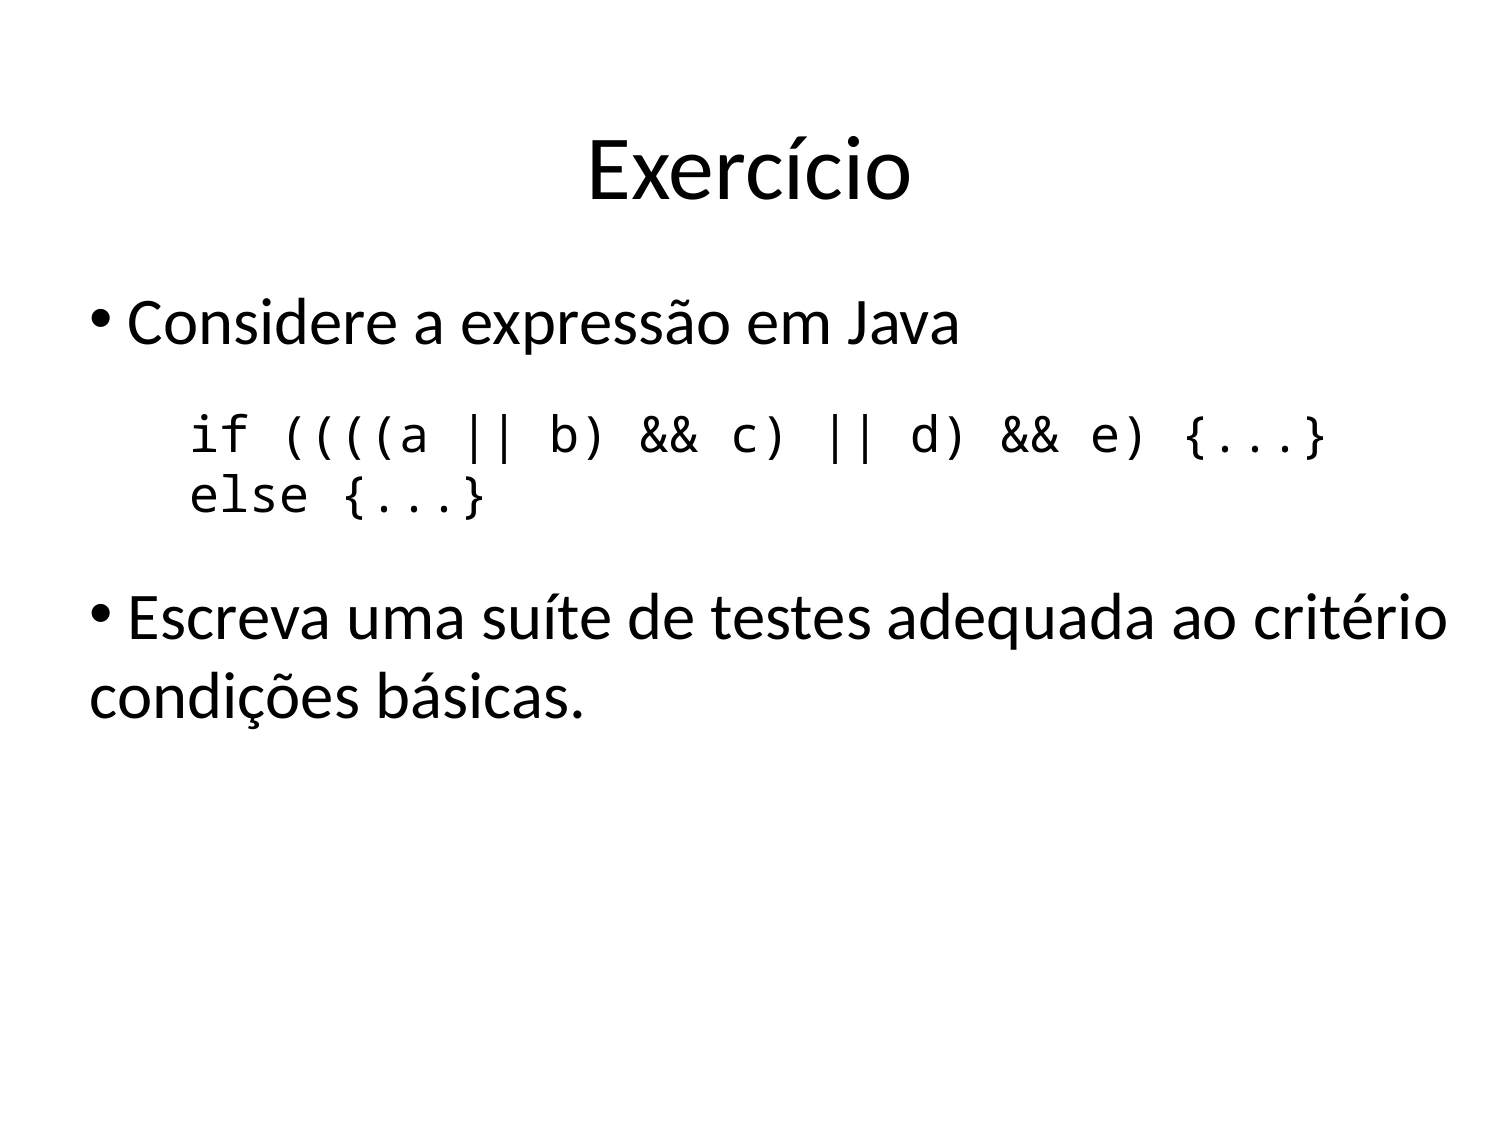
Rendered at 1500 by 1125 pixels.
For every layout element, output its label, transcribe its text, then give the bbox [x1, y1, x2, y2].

text_box Considere a expressão em Java Escreva uma suíte de testes adequada ao critério condições básicas. [74, 262, 1475, 1078]
text_box Exercício [74, 45, 1425, 233]
text_box if ((((a || b) && c) || d) && e) {...} else {...} [174, 387, 1363, 550]
